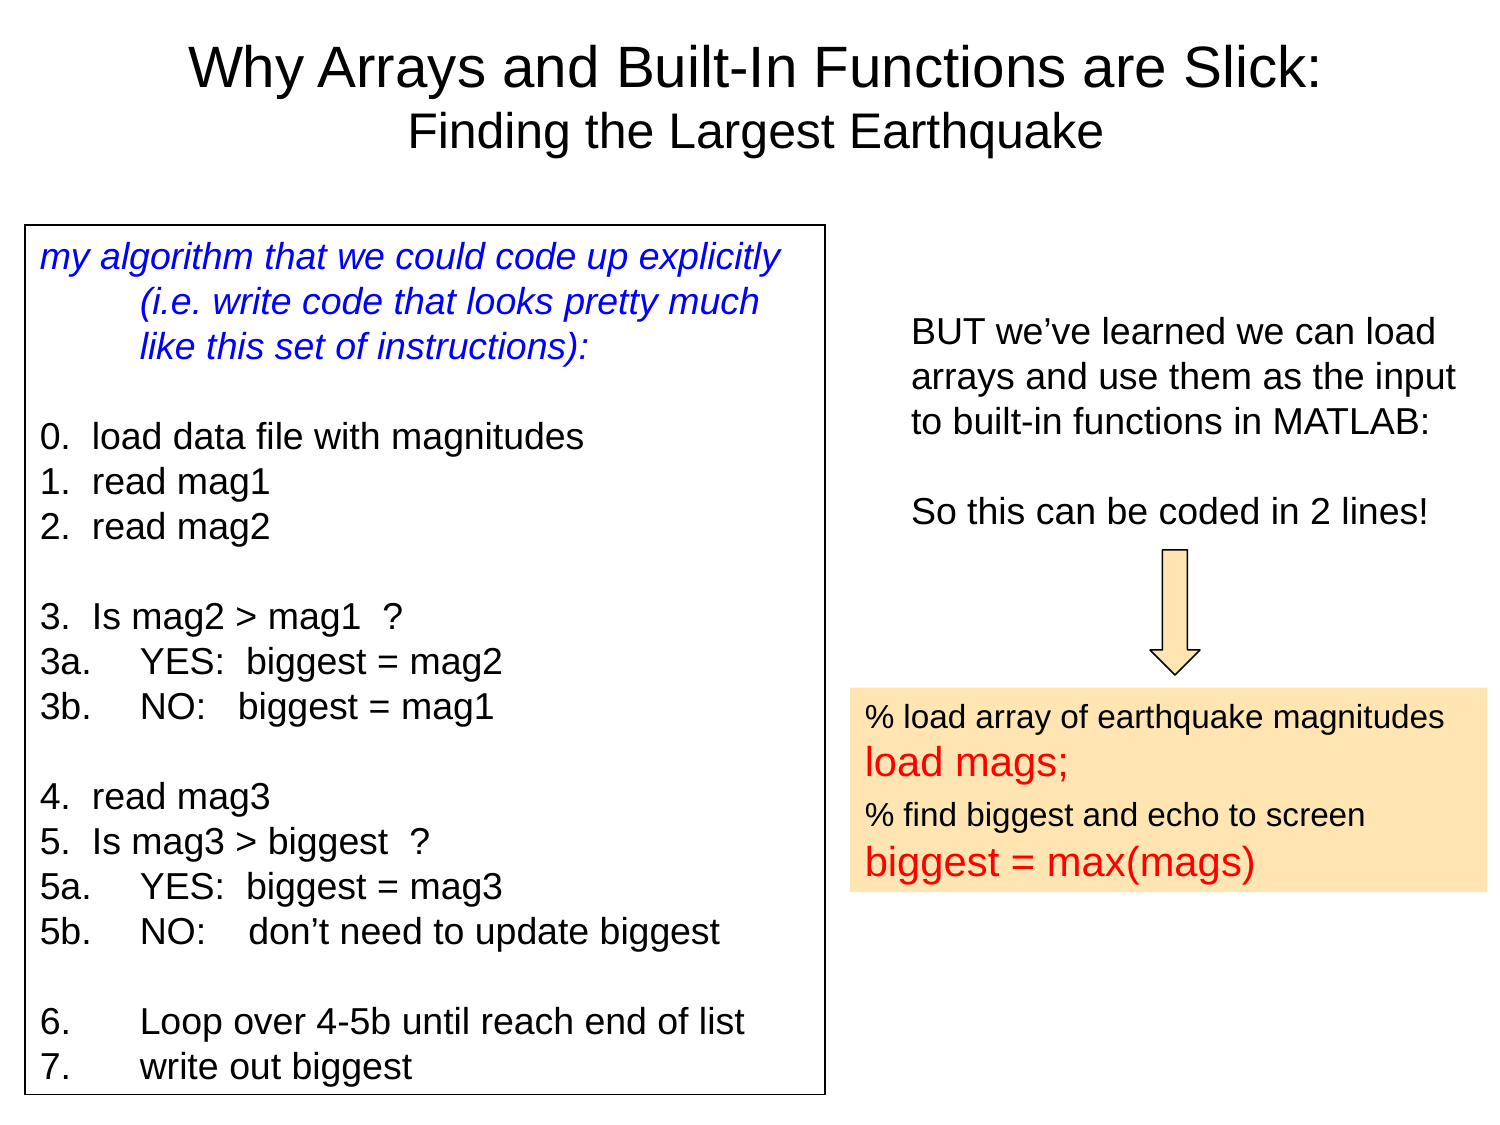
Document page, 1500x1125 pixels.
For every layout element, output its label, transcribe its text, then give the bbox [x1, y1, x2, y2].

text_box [849, 549, 1488, 895]
text_box BUT we’ve learned we can load arrays and use them as the input to built-in functions in MATLAB: So this can be coded in 2 lines! [896, 299, 1500, 540]
text_box my algorithm that we could code up explicitly (i.e. write code that looks pretty much like this set of instructions): 0. load data file with magnitudes 1. read mag1 2. read mag2 3. Is mag2 > mag1 ? 3a. YES: biggest = mag2 3b. NO: biggest = mag1 4. read mag3 5. Is mag3 > biggest ? 5a. YES: biggest = mag3 5b. NO: don’t need to update biggest Loop over 4-5b until reach end of list write out biggest [24, 224, 825, 1095]
title Why Arrays and Built-In Functions are Slick: Finding the Largest Earthquake [62, 37, 1451, 151]
